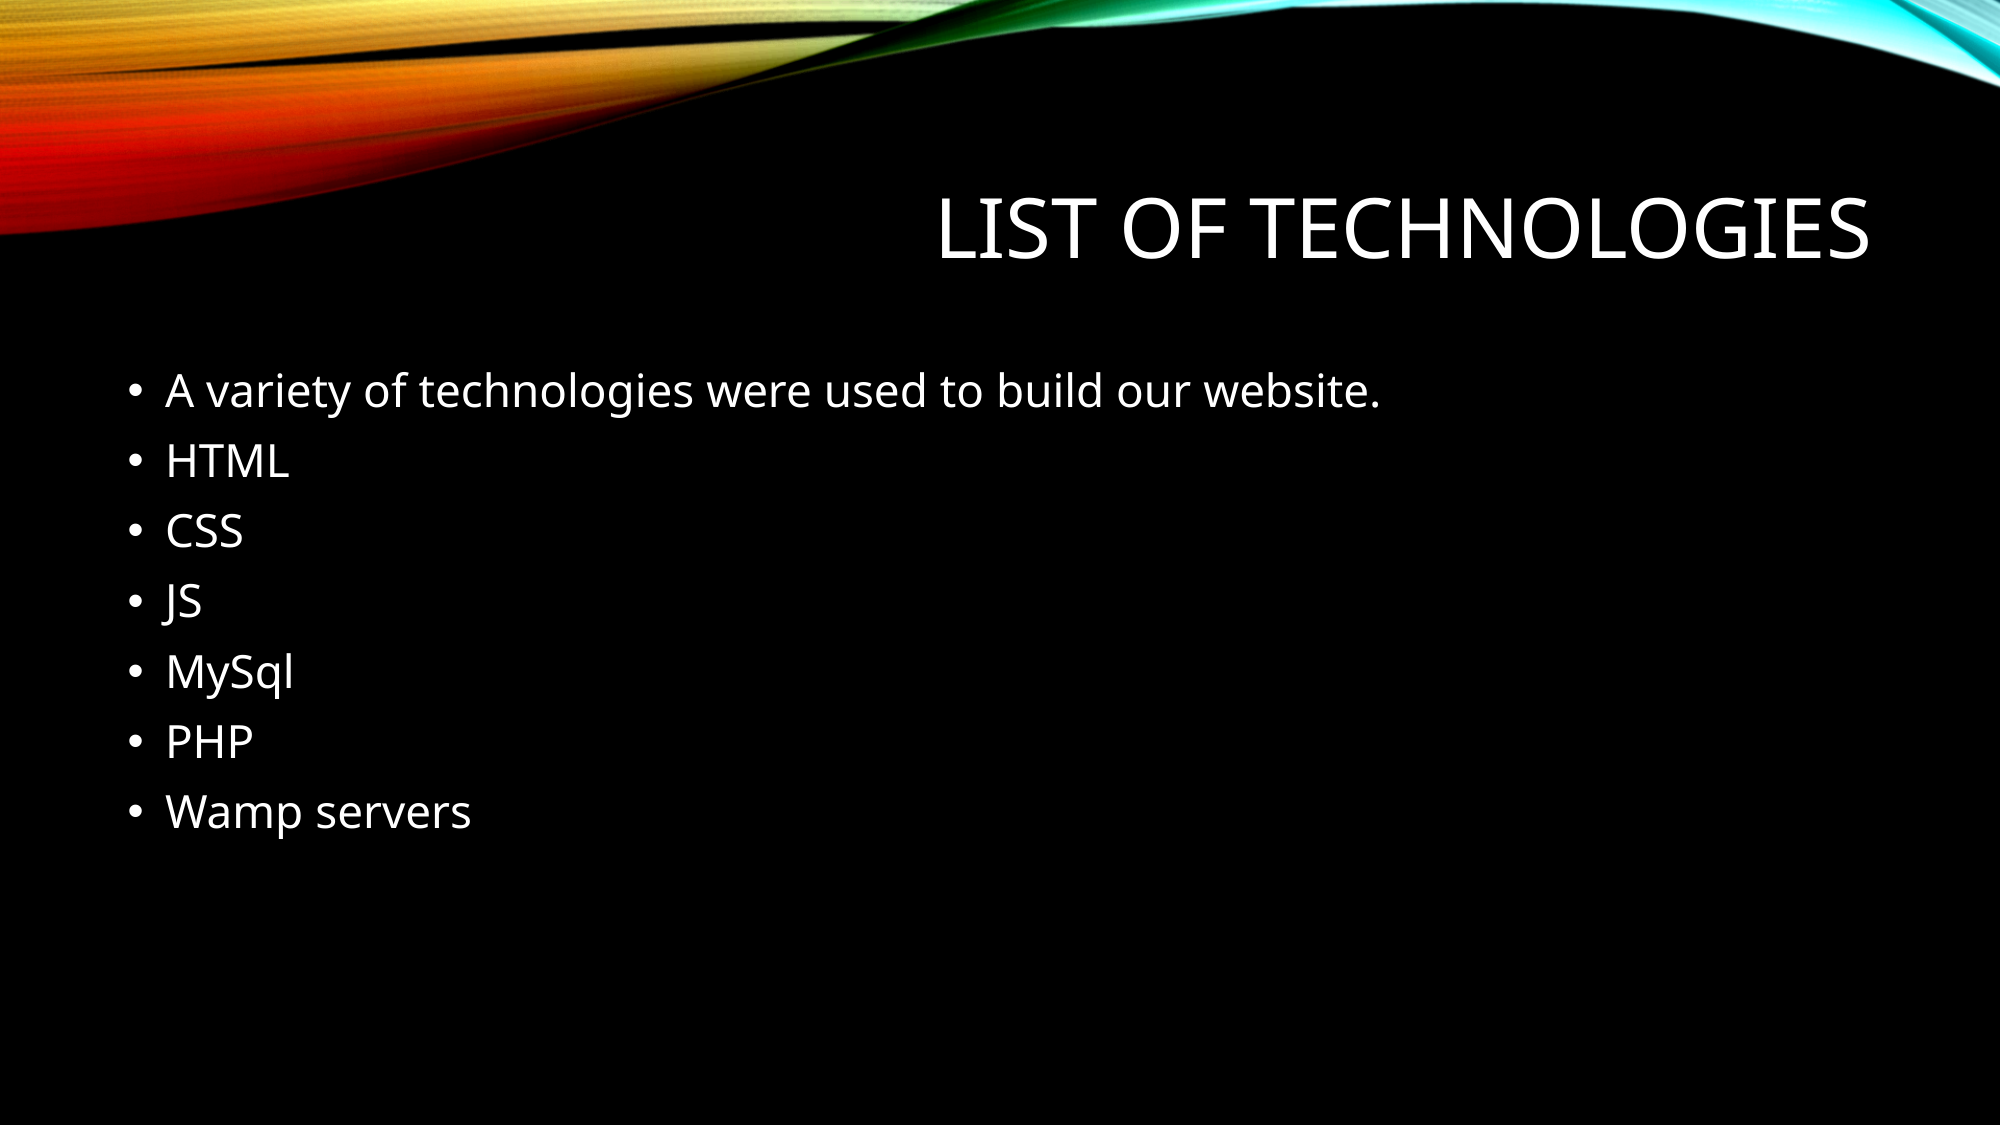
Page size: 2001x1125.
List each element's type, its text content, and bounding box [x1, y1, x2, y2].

title List of technologies [474, 125, 1888, 338]
list A variety of technologies were used to build our website. HTML CSS JS MySql PHP Wamp servers [112, 360, 1888, 1021]
picture [0, 0, 2000, 237]
